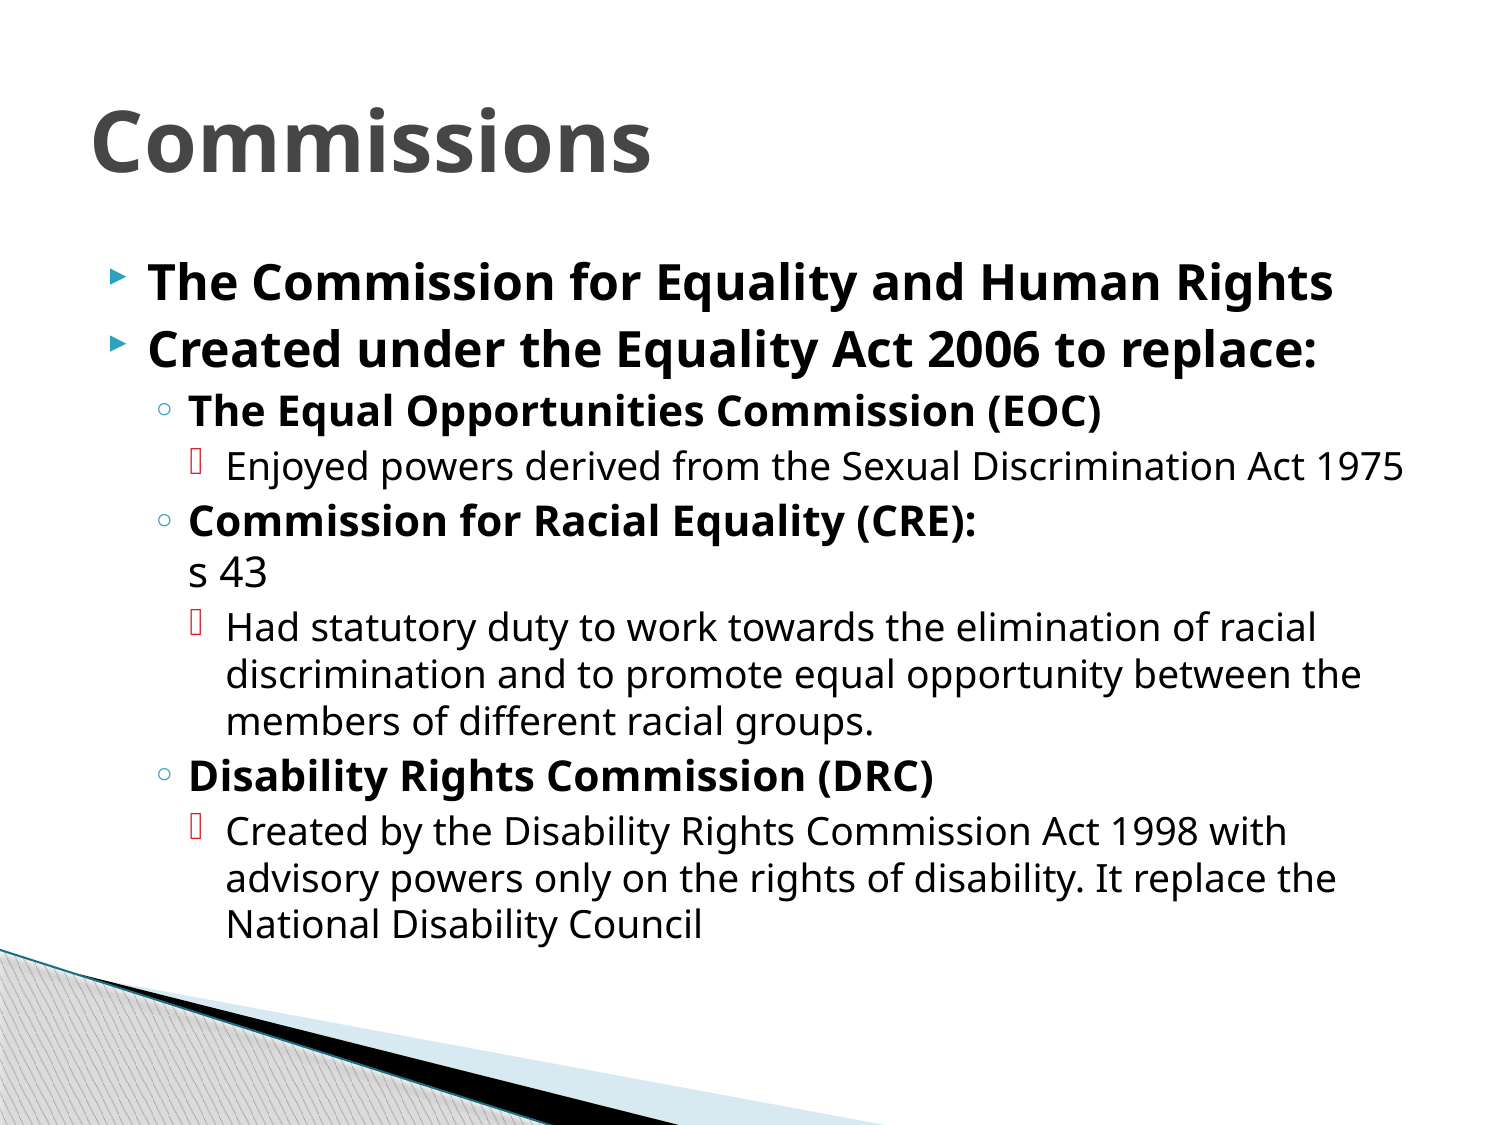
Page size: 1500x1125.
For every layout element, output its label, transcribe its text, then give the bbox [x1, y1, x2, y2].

title Commissions [75, 45, 1425, 233]
list The Commission for Equality and Human Rights Created under the Equality Act 2006 to replace: The Equal Opportunities Commission (EOC) Enjoyed powers derived from the Sexual Discrimination Act 1975 Commission for Racial Equality (CRE): s 43 Had statutory duty to work towards the elimination of racial discrimination and to promote equal opportunity between the members of different racial groups. Disability Rights Commission (DRC) Created by the Disability Rights Commission Act 1998 with advisory powers only on the rights of disability. It replace the National Disability Council [75, 243, 1425, 986]
